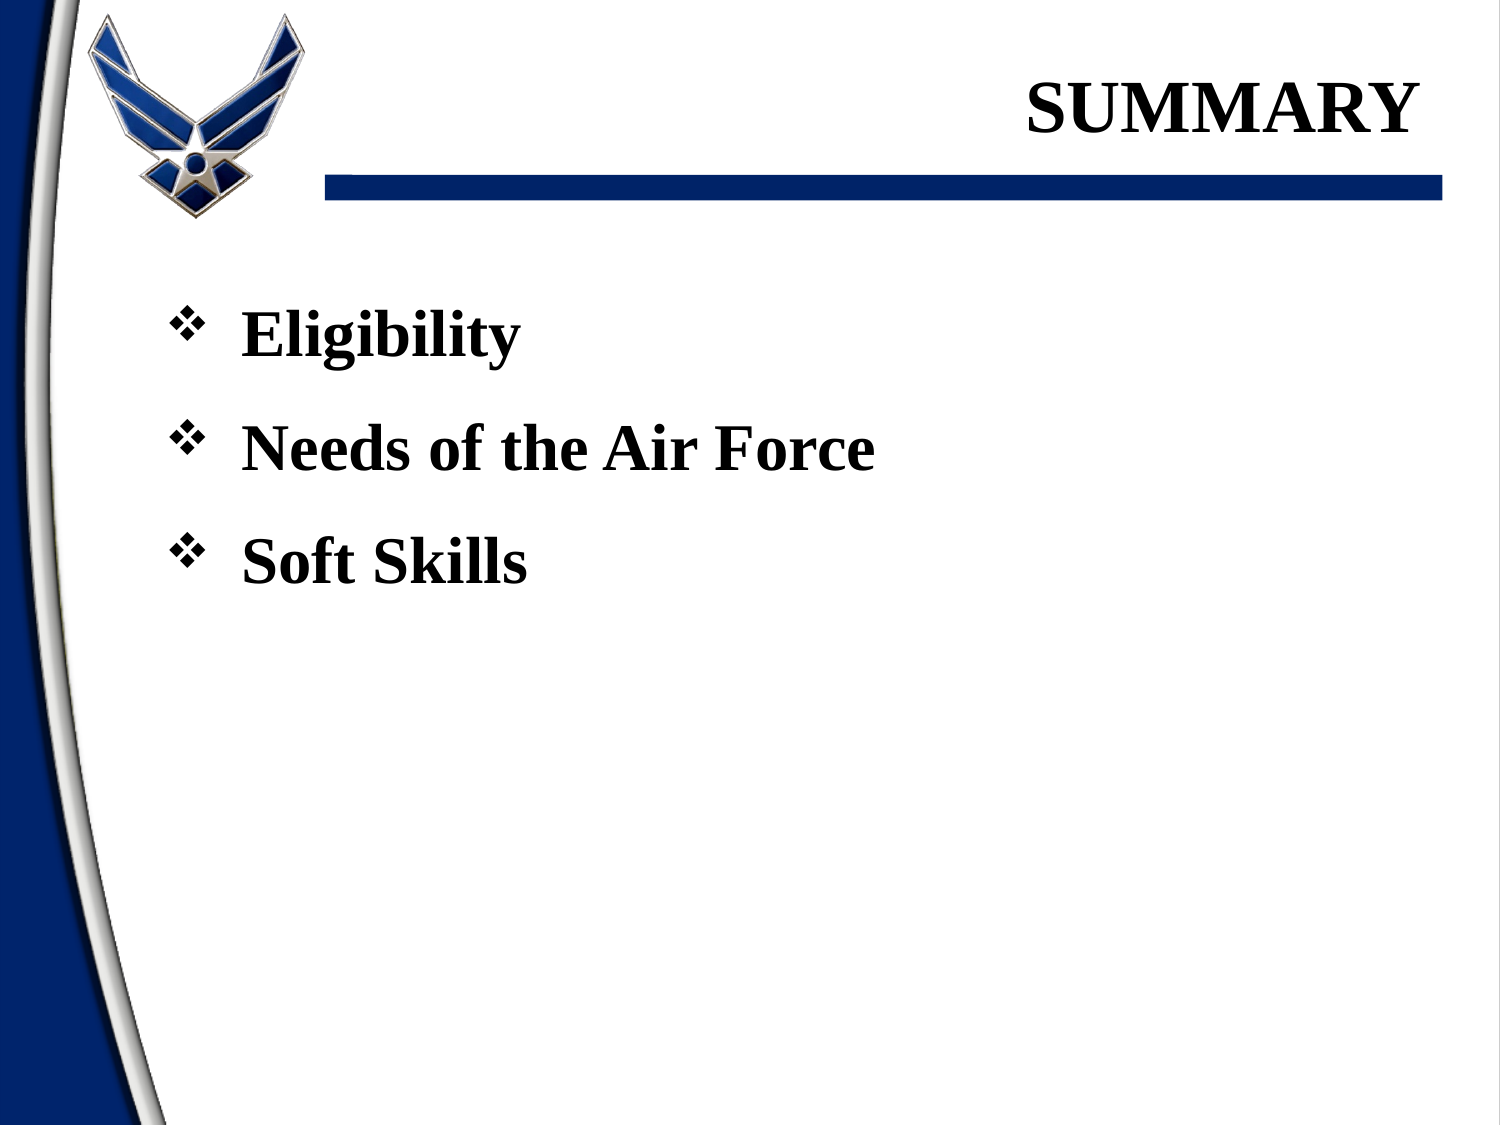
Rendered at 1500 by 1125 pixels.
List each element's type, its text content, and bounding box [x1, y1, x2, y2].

picture [0, 0, 1500, 1125]
text_box SUMMary [324, 49, 1438, 155]
list Eligibility Needs of the Air Force Soft Skills [149, 262, 1313, 926]
